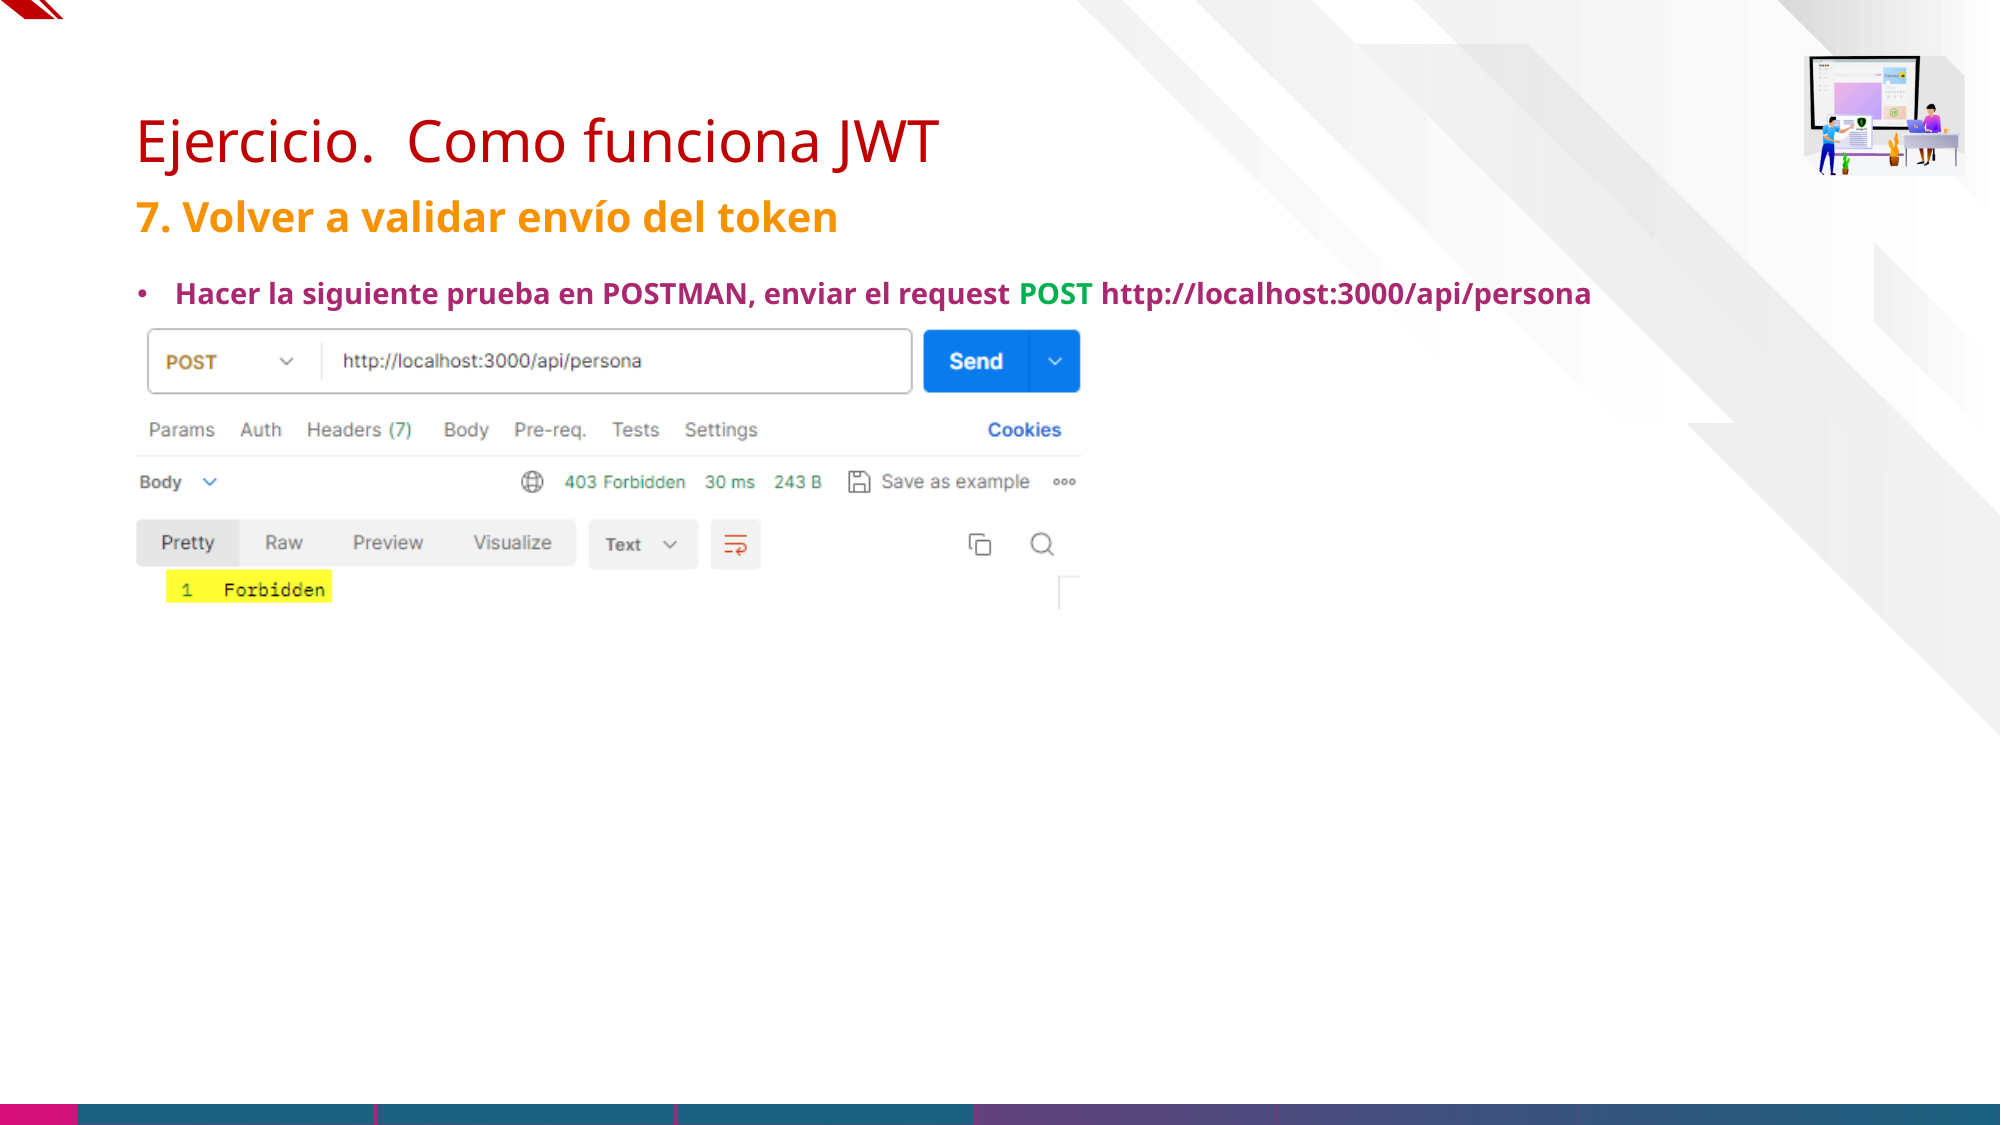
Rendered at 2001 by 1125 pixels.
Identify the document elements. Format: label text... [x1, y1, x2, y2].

title Ejercicio. Como funciona JWT [135, 112, 1764, 176]
picture [1804, 55, 1965, 176]
picture [135, 327, 1082, 609]
list 7. Volver a validar envío del token [135, 191, 1764, 255]
list Hacer la siguiente prueba en POSTMAN, enviar el request POST http://localhost:3000/api/persona [137, 271, 1765, 319]
